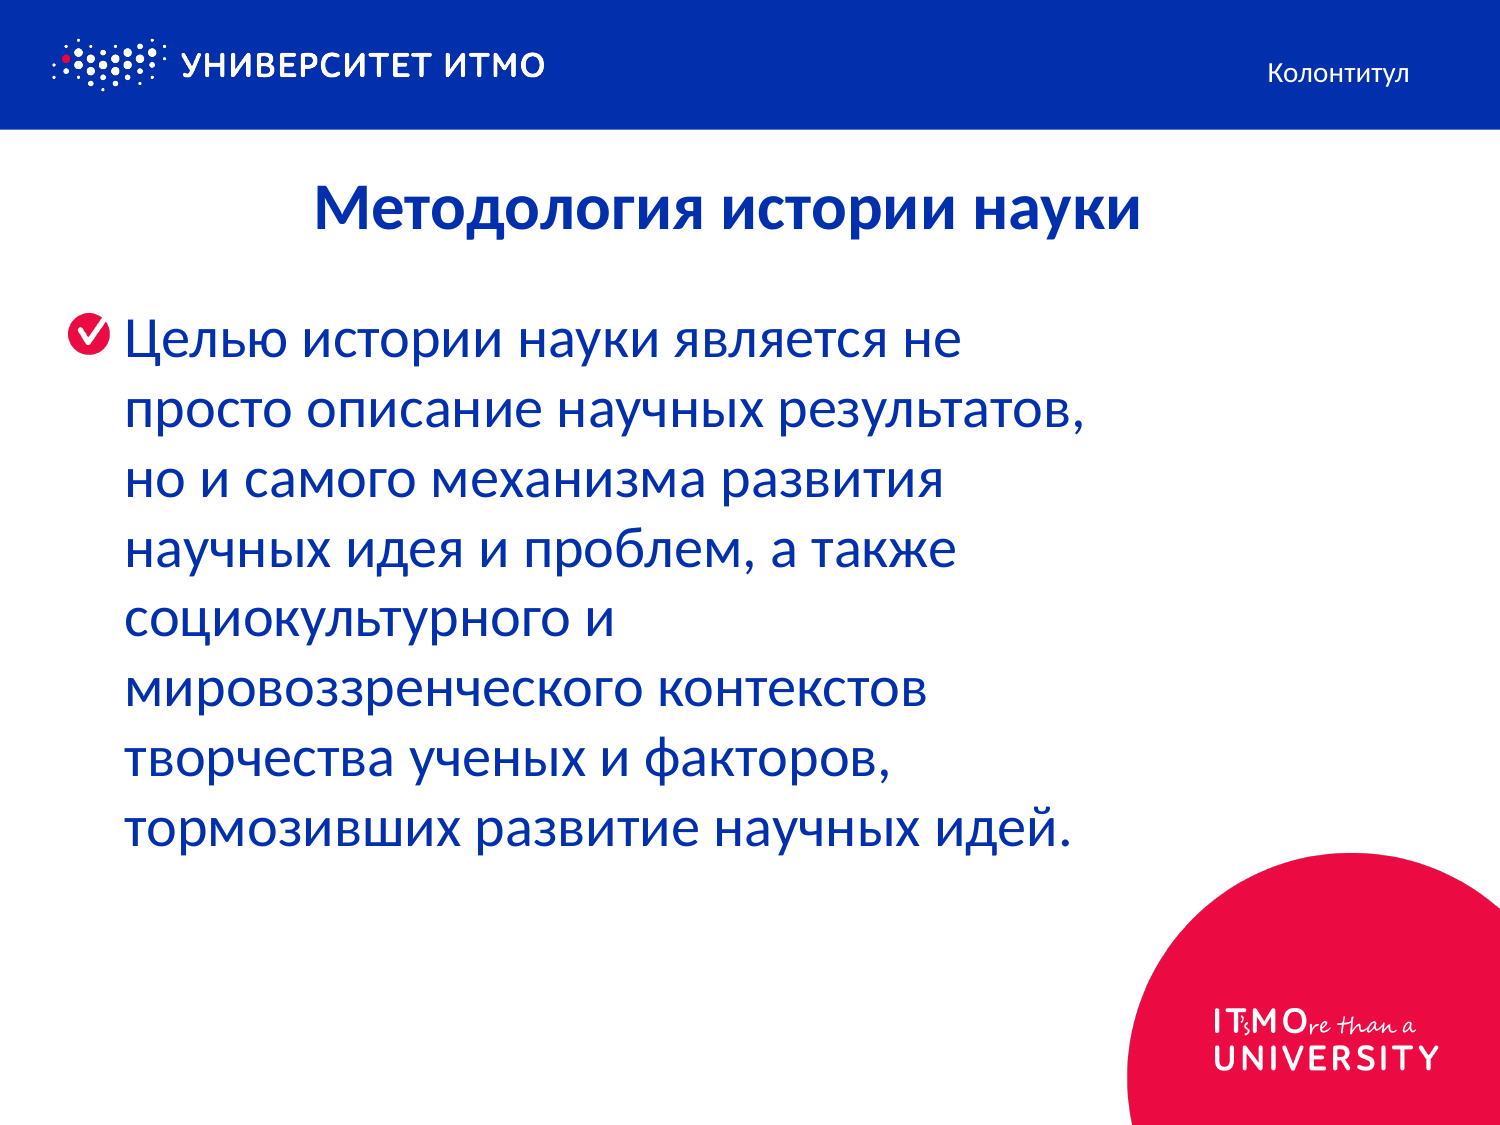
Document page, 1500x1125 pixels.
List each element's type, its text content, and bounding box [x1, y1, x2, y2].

picture [0, 0, 596, 130]
list Целью истории науки является не просто описание научных результатов, но и самого механизма развития научных идея и проблем, а также социокультурного и мировоззренческого контекстов творчества ученых и факторов, тормозивших развитие научных идей. [53, 291, 1105, 1005]
picture [1107, 832, 1500, 1125]
title Методология истории науки [53, 135, 1404, 271]
footer Колонтитул [661, 40, 1425, 101]
picture [68, 313, 110, 355]
